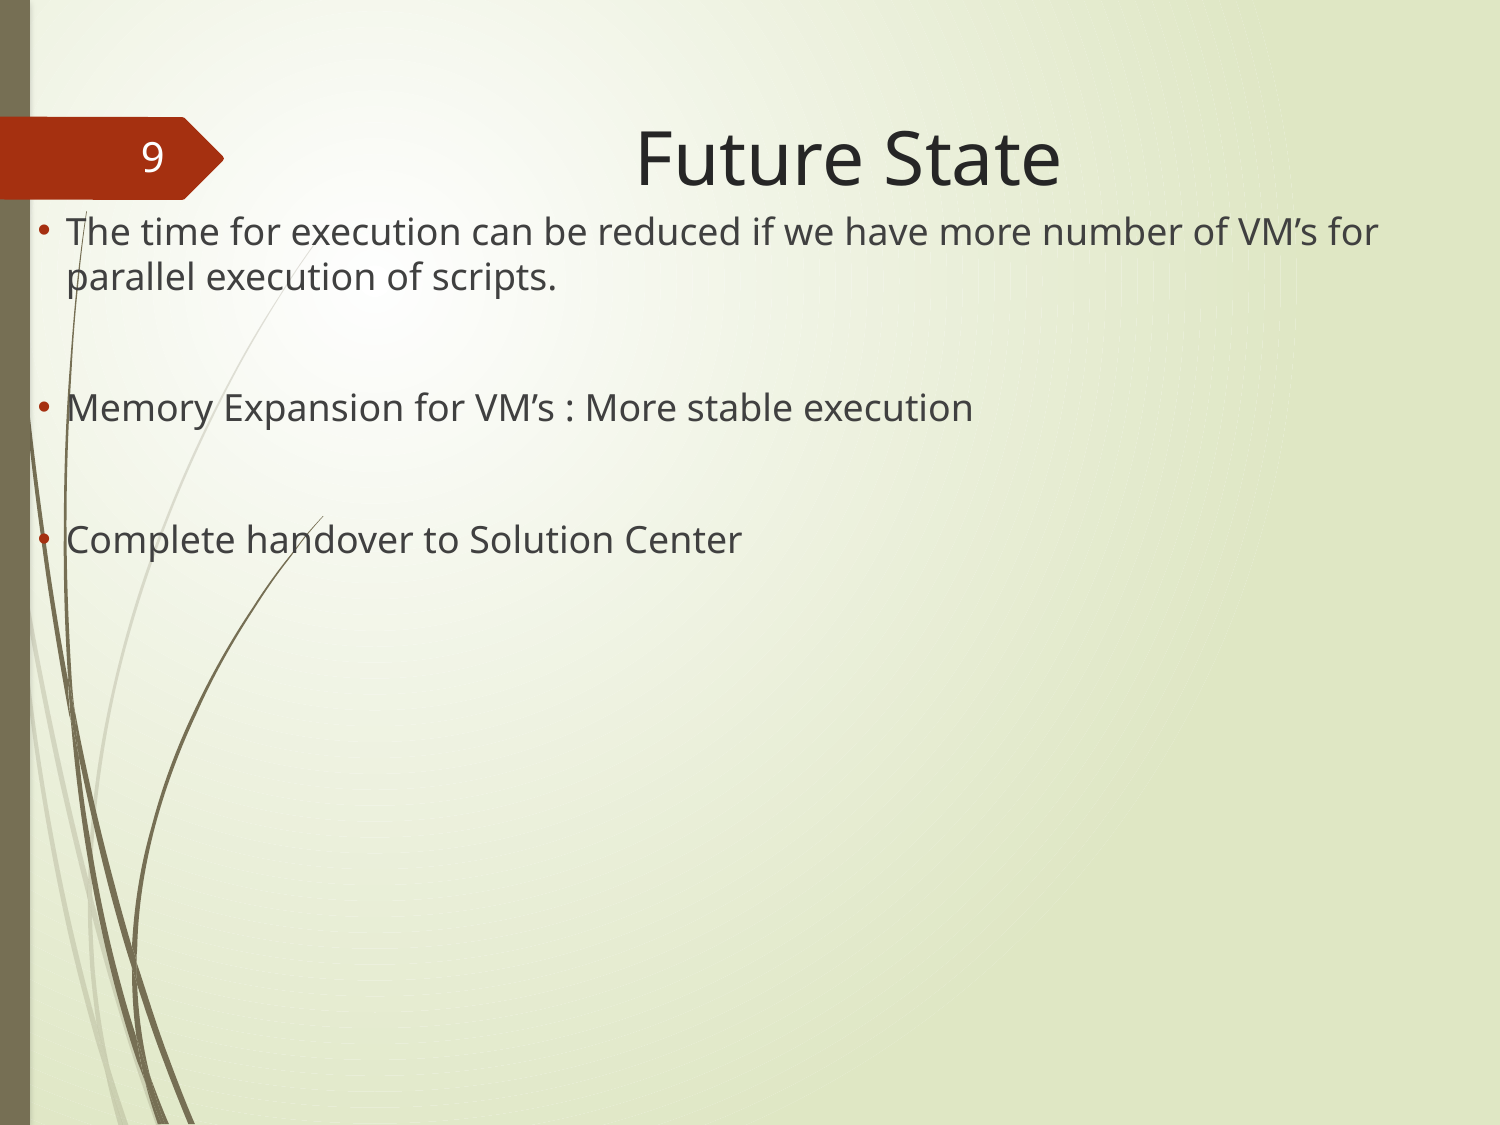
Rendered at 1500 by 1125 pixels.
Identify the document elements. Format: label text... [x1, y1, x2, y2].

slide_number 9 [83, 129, 180, 190]
title Future State [319, 102, 1400, 199]
list The time for execution can be reduced if we have more number of VM’s for parallel execution of scripts. Memory Expansion for VM’s : More stable execution Complete handover to Solution Center [22, 199, 1418, 802]
